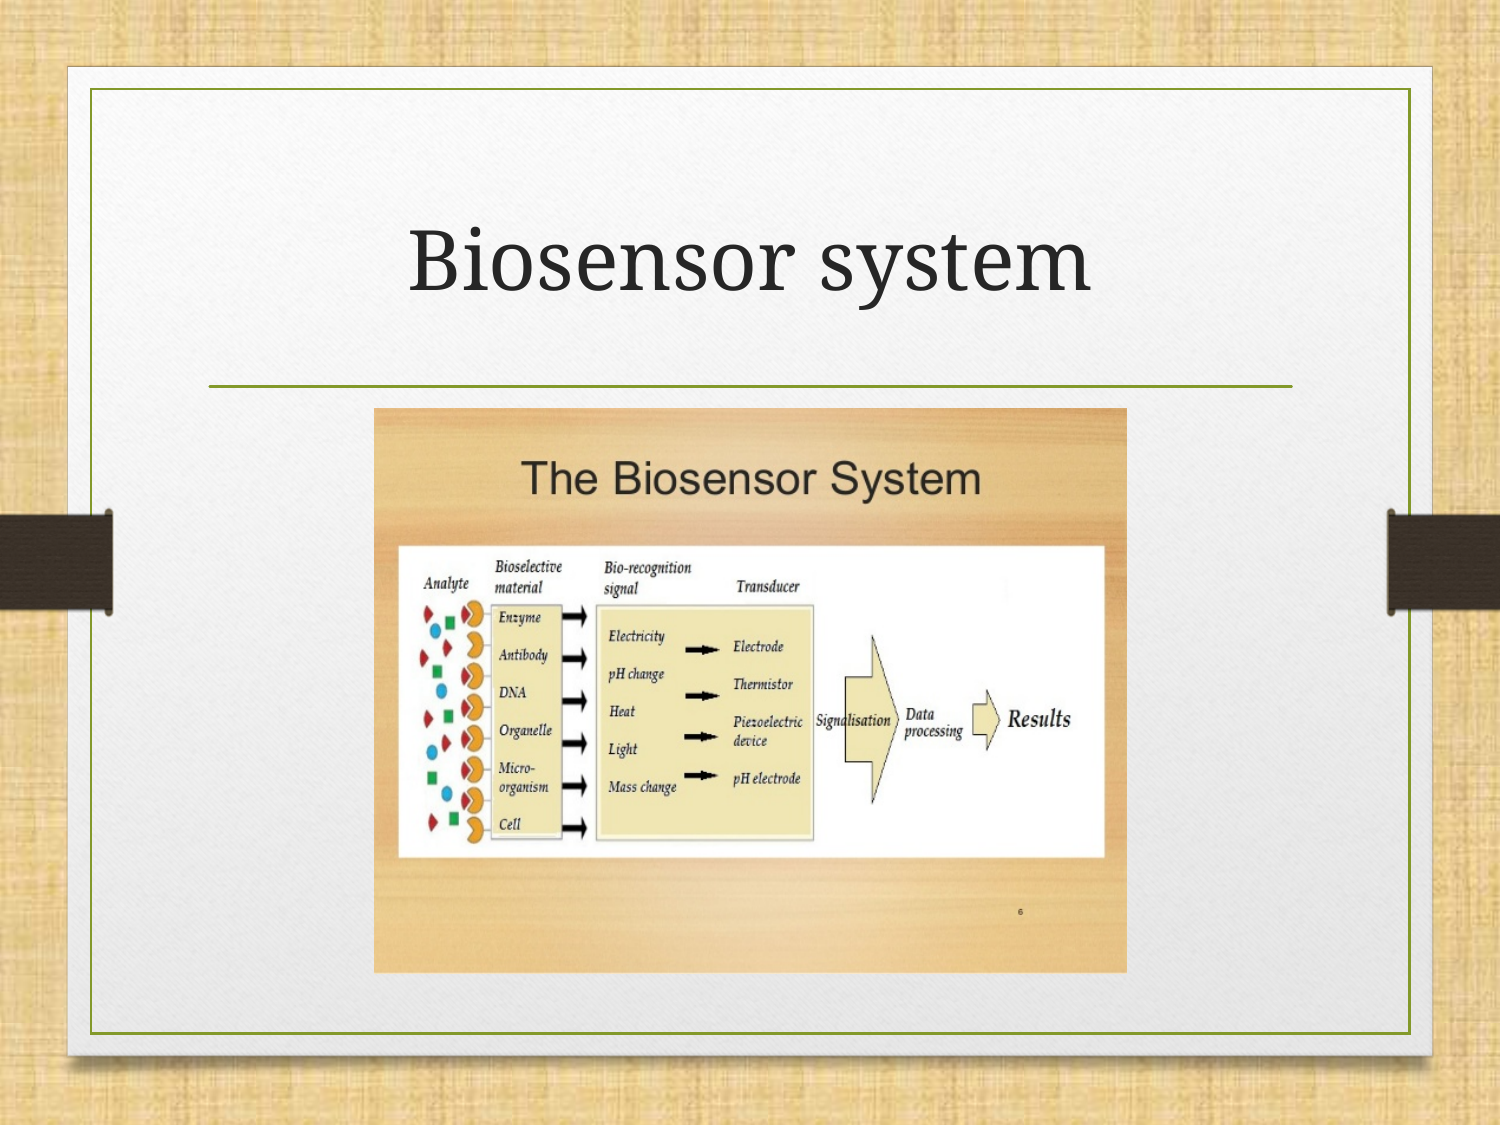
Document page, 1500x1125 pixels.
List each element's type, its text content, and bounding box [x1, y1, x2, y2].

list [374, 408, 1128, 974]
title Biosensor system [193, 150, 1309, 365]
picture [0, 0, 1500, 1125]
